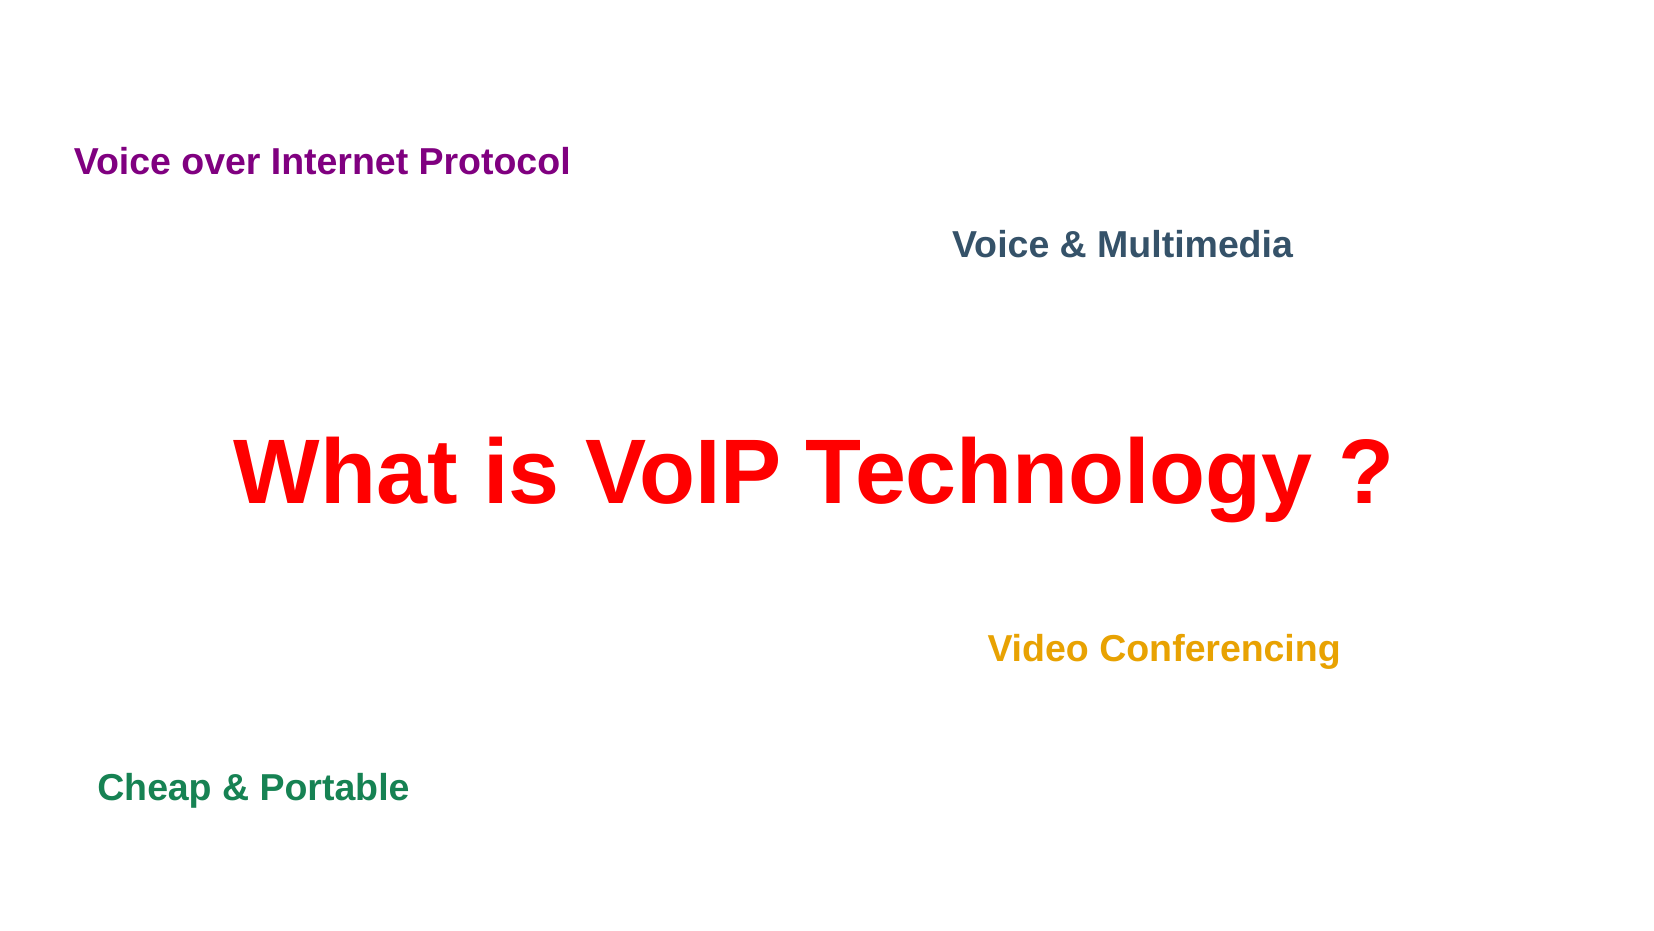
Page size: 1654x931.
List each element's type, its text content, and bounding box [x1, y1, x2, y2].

text_box What is VoIP Technology ? [70, 389, 1559, 545]
text_box Voice over Internet Protocol [58, 129, 586, 187]
text_box Voice & Multimedia [937, 212, 1465, 270]
text_box Video Conferencing [972, 616, 1500, 673]
text_box Cheap & Portable [82, 755, 610, 813]
